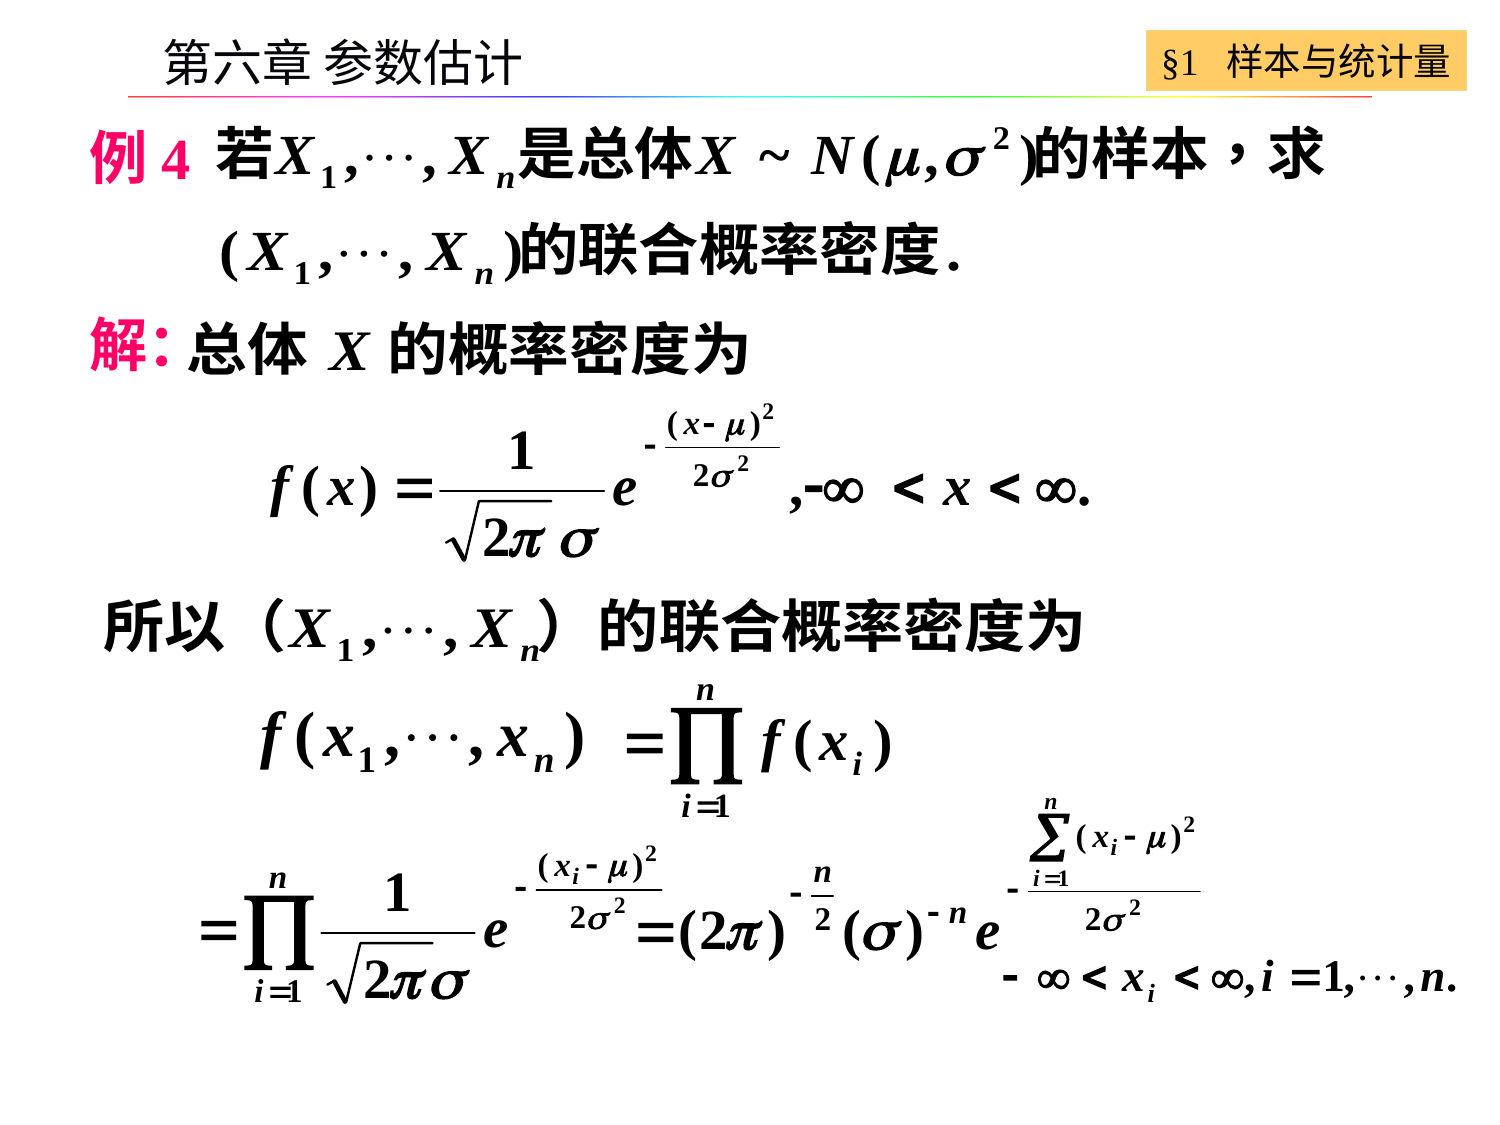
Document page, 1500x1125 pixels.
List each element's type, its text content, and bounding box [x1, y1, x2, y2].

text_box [250, 391, 1099, 582]
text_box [180, 312, 763, 395]
text_box 第六章 参数估计 [147, 42, 1423, 81]
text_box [212, 213, 972, 299]
text_box 解： [74, 300, 288, 386]
text_box 例4 [74, 113, 206, 199]
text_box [128, 96, 1372, 101]
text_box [95, 589, 1101, 677]
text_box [624, 778, 1213, 973]
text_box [612, 663, 901, 827]
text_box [187, 828, 681, 1014]
text_box §1 样本与统计量 [1146, 30, 1467, 91]
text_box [237, 692, 594, 789]
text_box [995, 945, 1463, 1014]
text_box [208, 113, 1343, 204]
